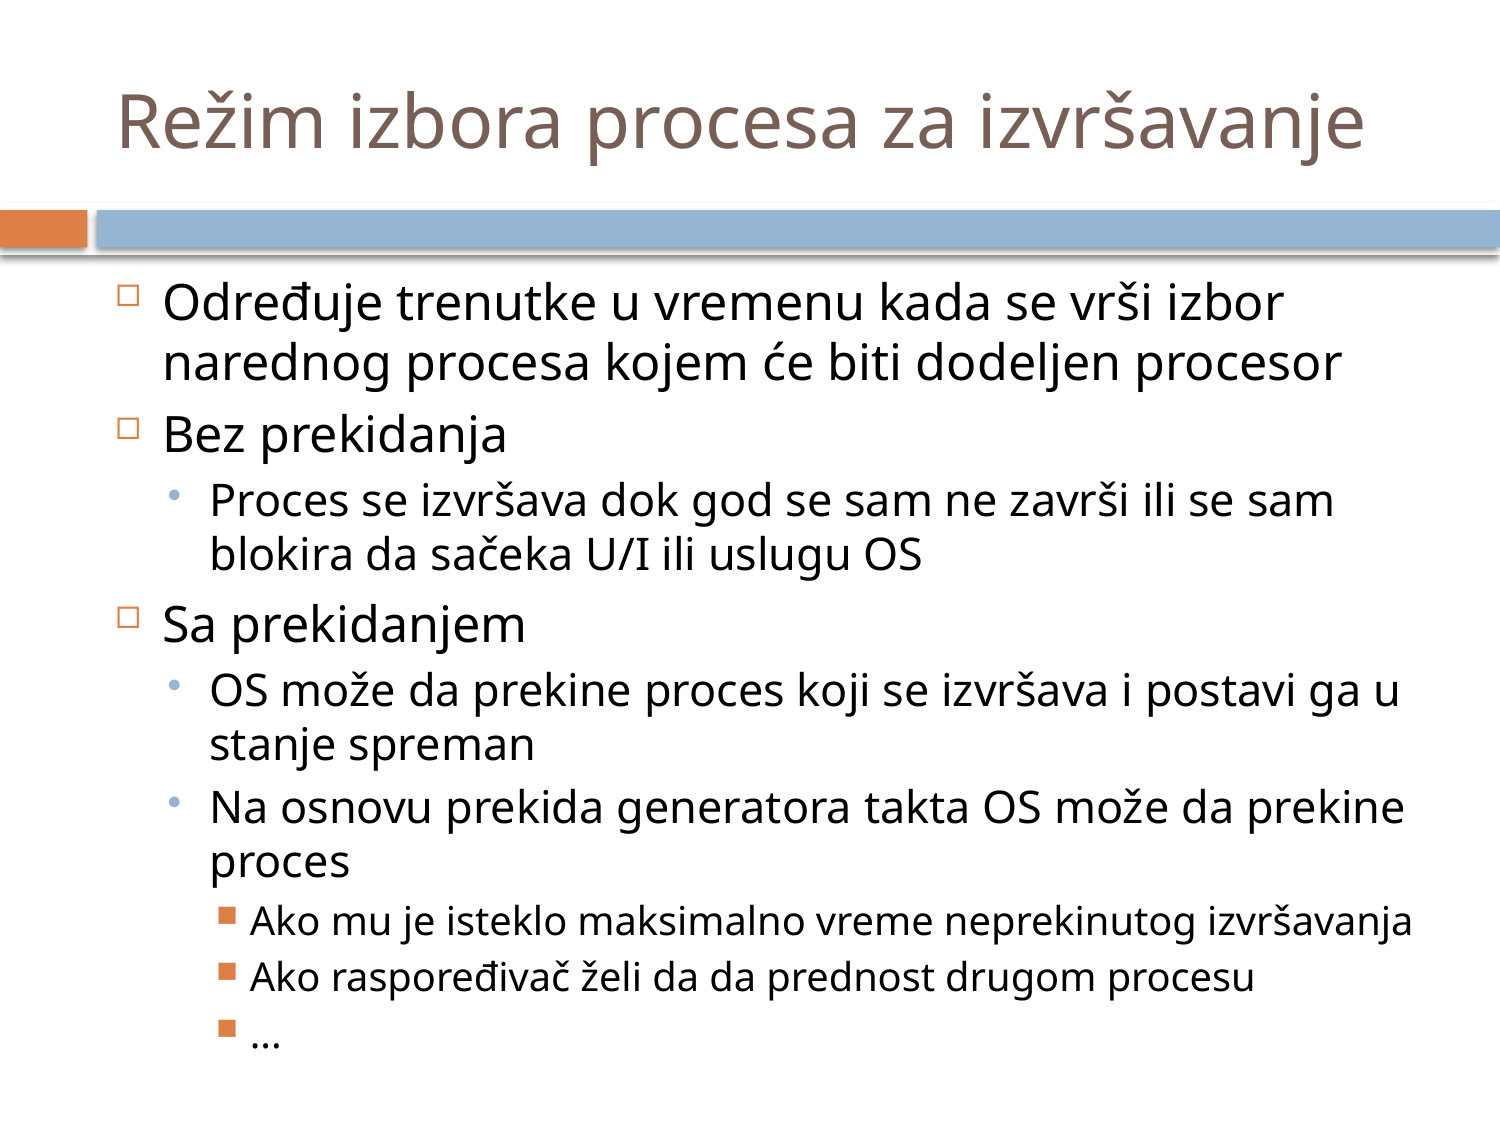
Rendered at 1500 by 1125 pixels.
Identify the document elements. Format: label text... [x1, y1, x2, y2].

title Režim izbora procesa za izvršavanje [100, 37, 1438, 200]
list Određuje trenutke u vremenu kada se vrši izbor narednog procesa kojem će biti dodeljen procesor Bez prekidanja Proces se izvršava dok god se sam ne završi ili se sam blokira da sačeka U/I ili uslugu OS Sa prekidanjem OS može da prekine proces koji se izvršava i postavi ga u stanje spreman Na osnovu prekida generatora takta OS može da prekine proces Ako mu je isteklo maksimalno vreme neprekinutog izvršavanja Ako raspoređivač želi da da prednost drugom procesu ... [100, 262, 1438, 1113]
